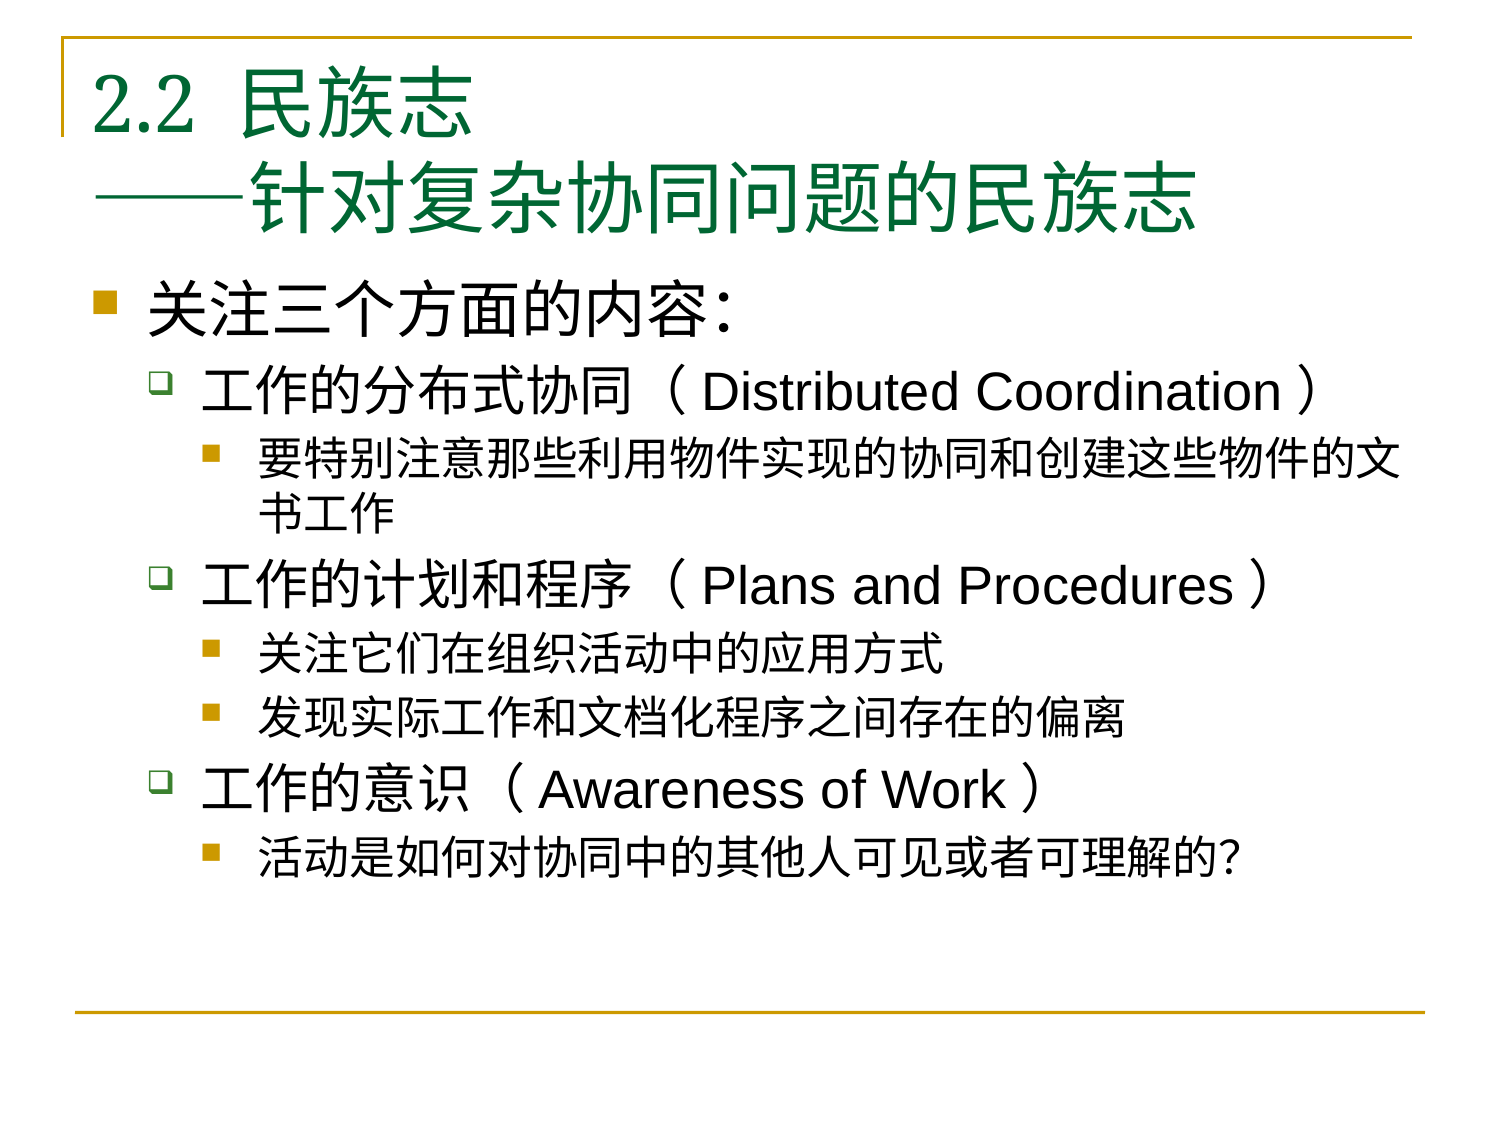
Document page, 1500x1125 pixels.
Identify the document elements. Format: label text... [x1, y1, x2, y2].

list 关注三个方面的内容： 工作的分布式协同（Distributed Coordination） 要特别注意那些利用物件实现的协同和创建这些物件的文书工作 工作的计划和程序（Plans and Procedures） 关注它们在组织活动中的应用方式 发现实际工作和文档化程序之间存在的偏离 工作的意识（Awareness of Work） 活动是如何对协同中的其他人可见或者可理解的？ [75, 262, 1425, 1006]
title 2.2 民族志 ——针对复杂协同问题的民族志 [75, 45, 1425, 233]
